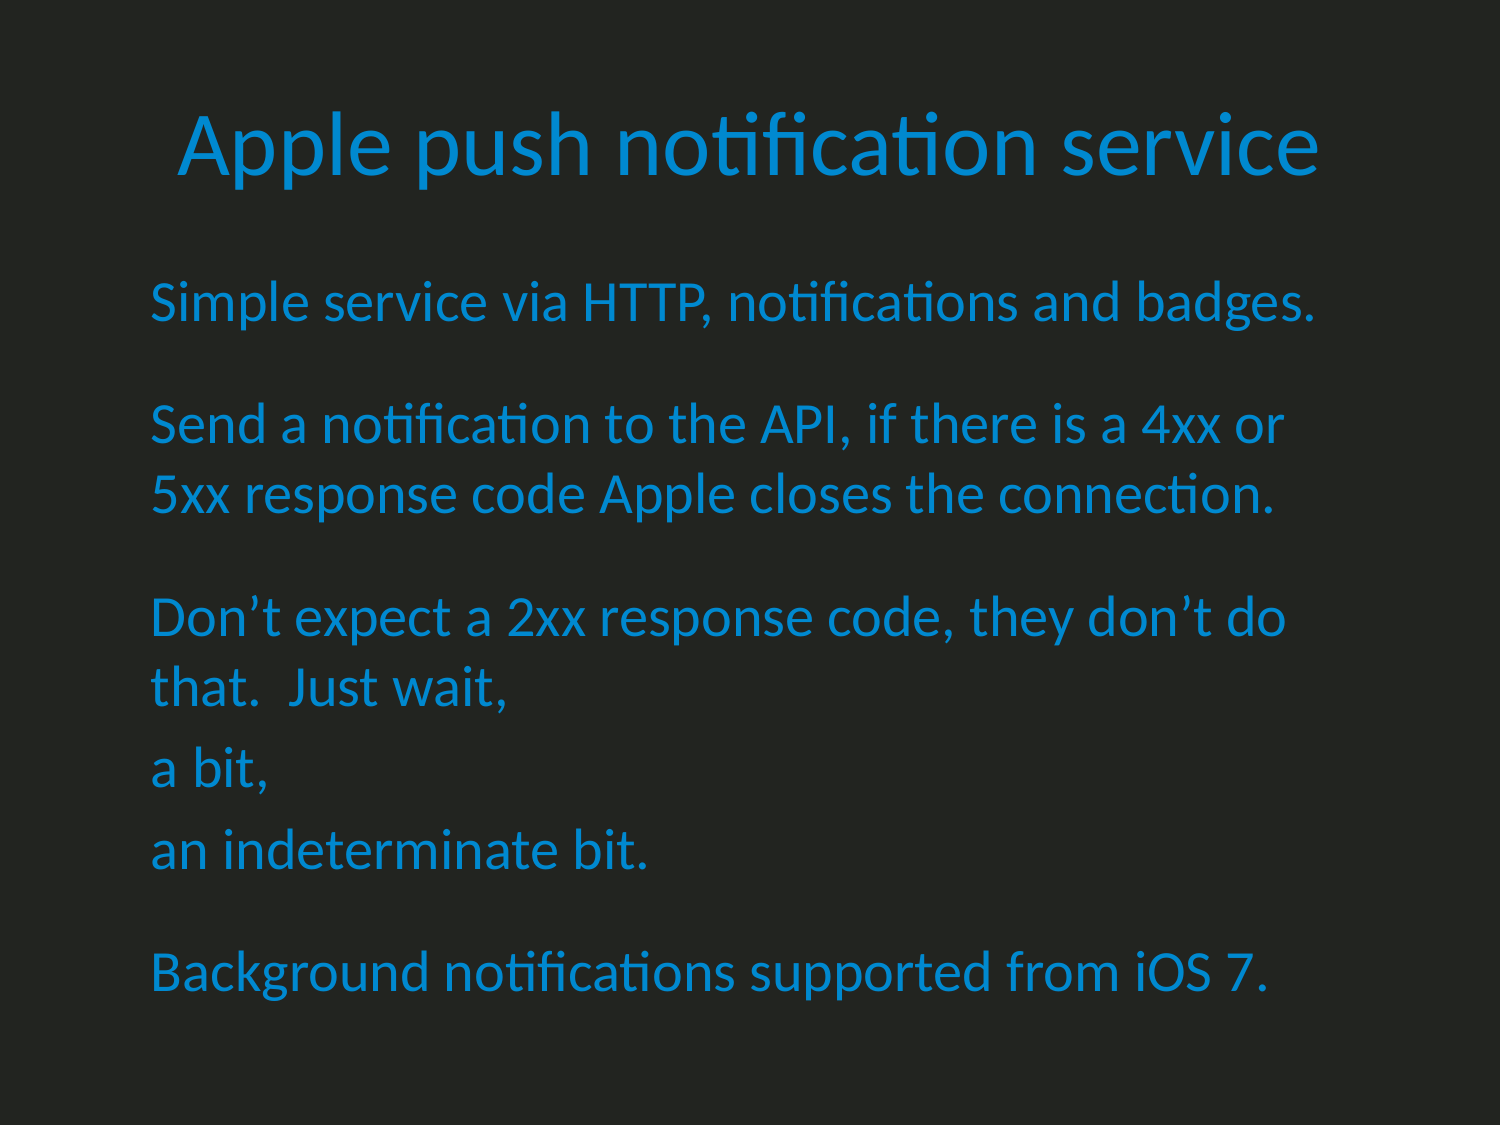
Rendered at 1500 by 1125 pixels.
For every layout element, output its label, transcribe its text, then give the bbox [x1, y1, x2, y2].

list Simple service via HTTP, notifications and badges. Send a notification to the API, if there is a 4xx or 5xx response code Apple closes the connection. Don’t expect a 2xx response code, they don’t do that. Just wait, a bit, an indeterminate bit. Background notifications supported from iOS 7. [135, 255, 1365, 1047]
title Apple push notification service [75, 45, 1425, 233]
